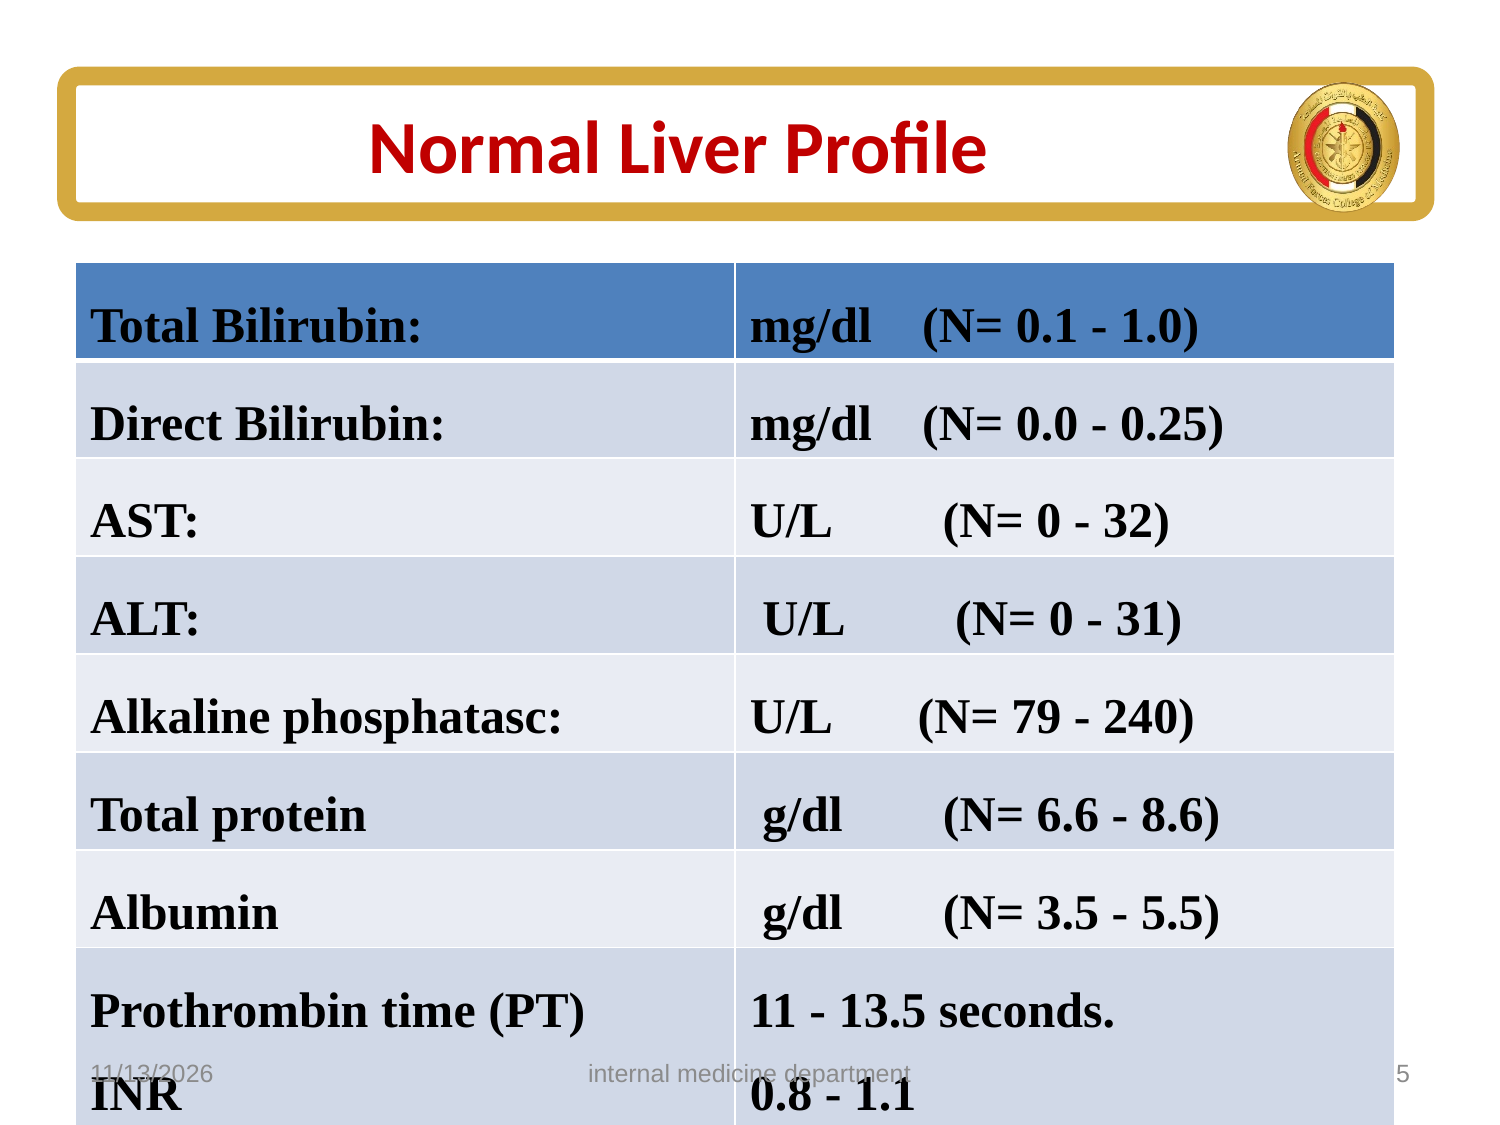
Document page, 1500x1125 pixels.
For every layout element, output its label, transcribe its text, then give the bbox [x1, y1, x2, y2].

table_cell Albumin [76, 851, 734, 947]
table_cell 11 - 13.5 seconds. 0.8 - 1.1 [736, 948, 1394, 1125]
table_header Total Bilirubin: [76, 263, 734, 358]
table_cell Prothrombin time (PT) INR [76, 948, 734, 1125]
title Normal Liver Profile [66, 98, 1292, 189]
table_cell U/L (N= 79 - 240) [736, 655, 1394, 751]
table_cell Total protein [76, 753, 734, 849]
table_cell Direct Bilirubin: [76, 363, 734, 457]
table_cell U/L (N= 0 - 32) [736, 459, 1394, 555]
table_cell g/dl (N= 6.6 - 8.6) [736, 753, 1394, 849]
table_cell mg/dl (N= 0.0 - 0.25) [736, 363, 1394, 457]
table_cell U/L (N= 0 - 31) [736, 557, 1394, 653]
table_cell g/dl (N= 3.5 - 5.5) [736, 851, 1394, 947]
table_header mg/dl (N= 0.1 - 1.0) [736, 263, 1394, 358]
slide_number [75, 1042, 425, 1103]
table_cell AST: [76, 459, 734, 555]
table_cell ALT: [76, 557, 734, 653]
table_cell Alkaline phosphatasc: [76, 655, 734, 751]
picture [1292, 82, 1400, 213]
footer internal medicine department [512, 1042, 988, 1103]
slide_number 5 [1074, 1042, 1425, 1103]
